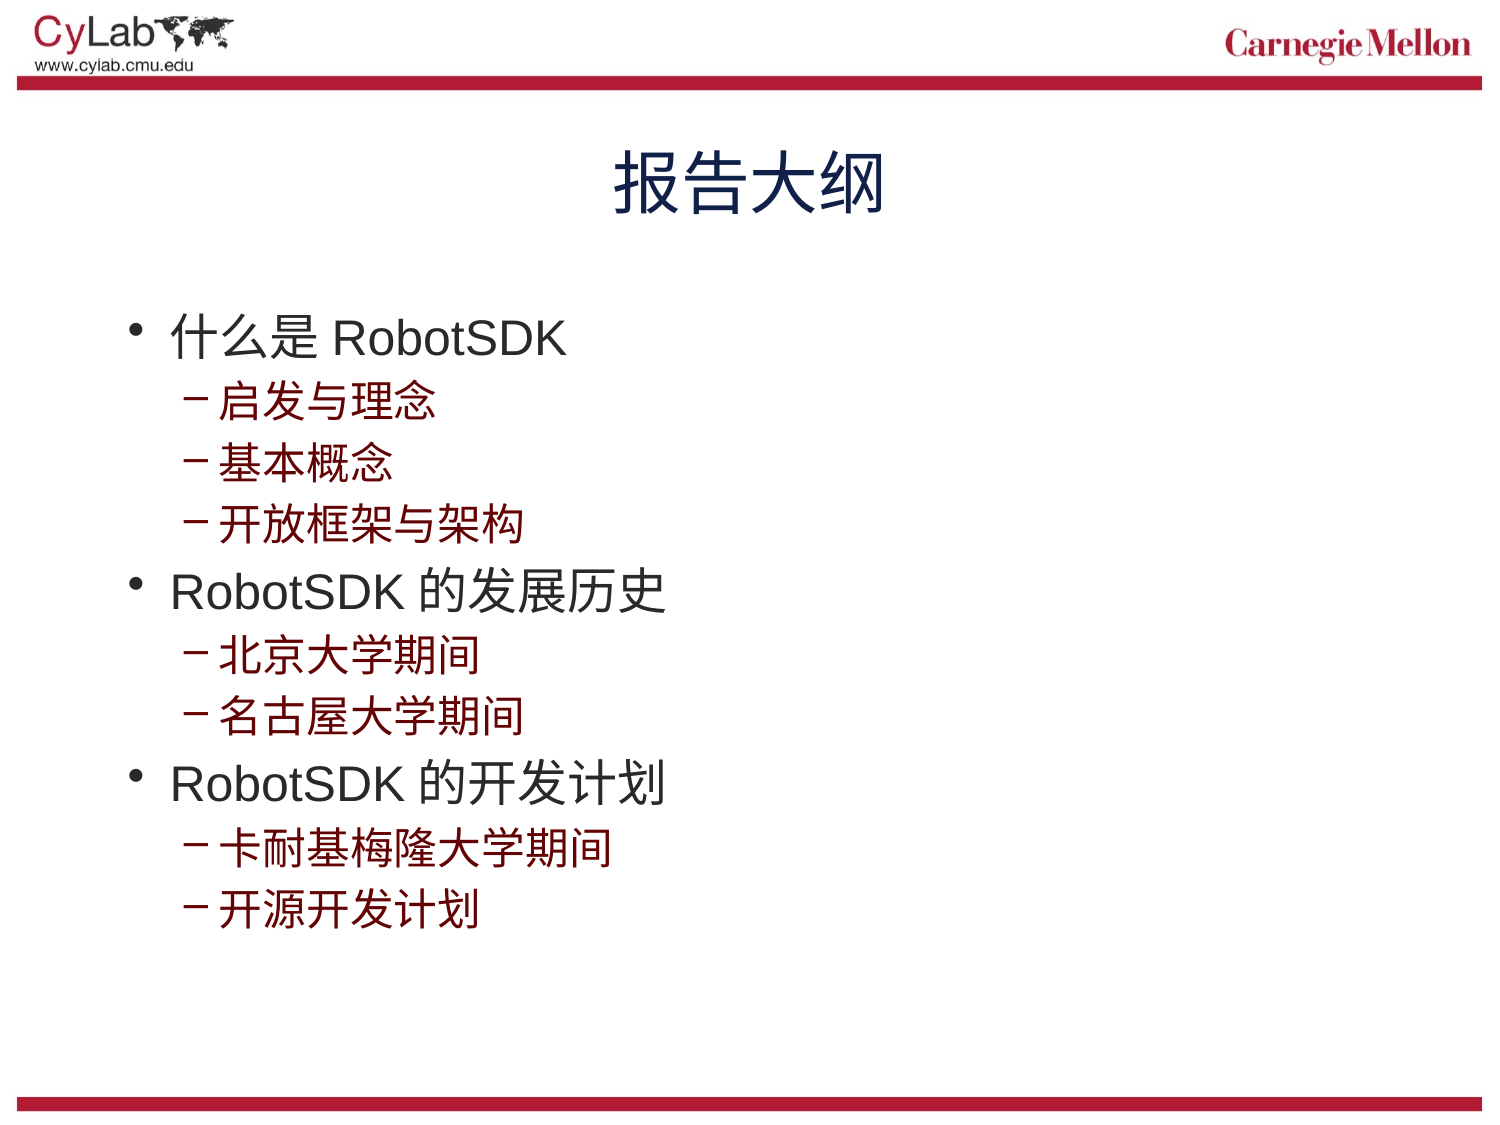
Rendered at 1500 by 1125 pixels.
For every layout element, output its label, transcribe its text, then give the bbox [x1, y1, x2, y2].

title 报告大纲 [112, 87, 1388, 275]
list 什么是RobotSDK 启发与理念 基本概念 开放框架与架构 RobotSDK的发展历史 北京大学期间 名古屋大学期间 RobotSDK的开发计划 卡耐基梅隆大学期间 开源开发计划 [112, 297, 1388, 1011]
picture [0, 0, 1500, 117]
picture [0, 1081, 1500, 1125]
